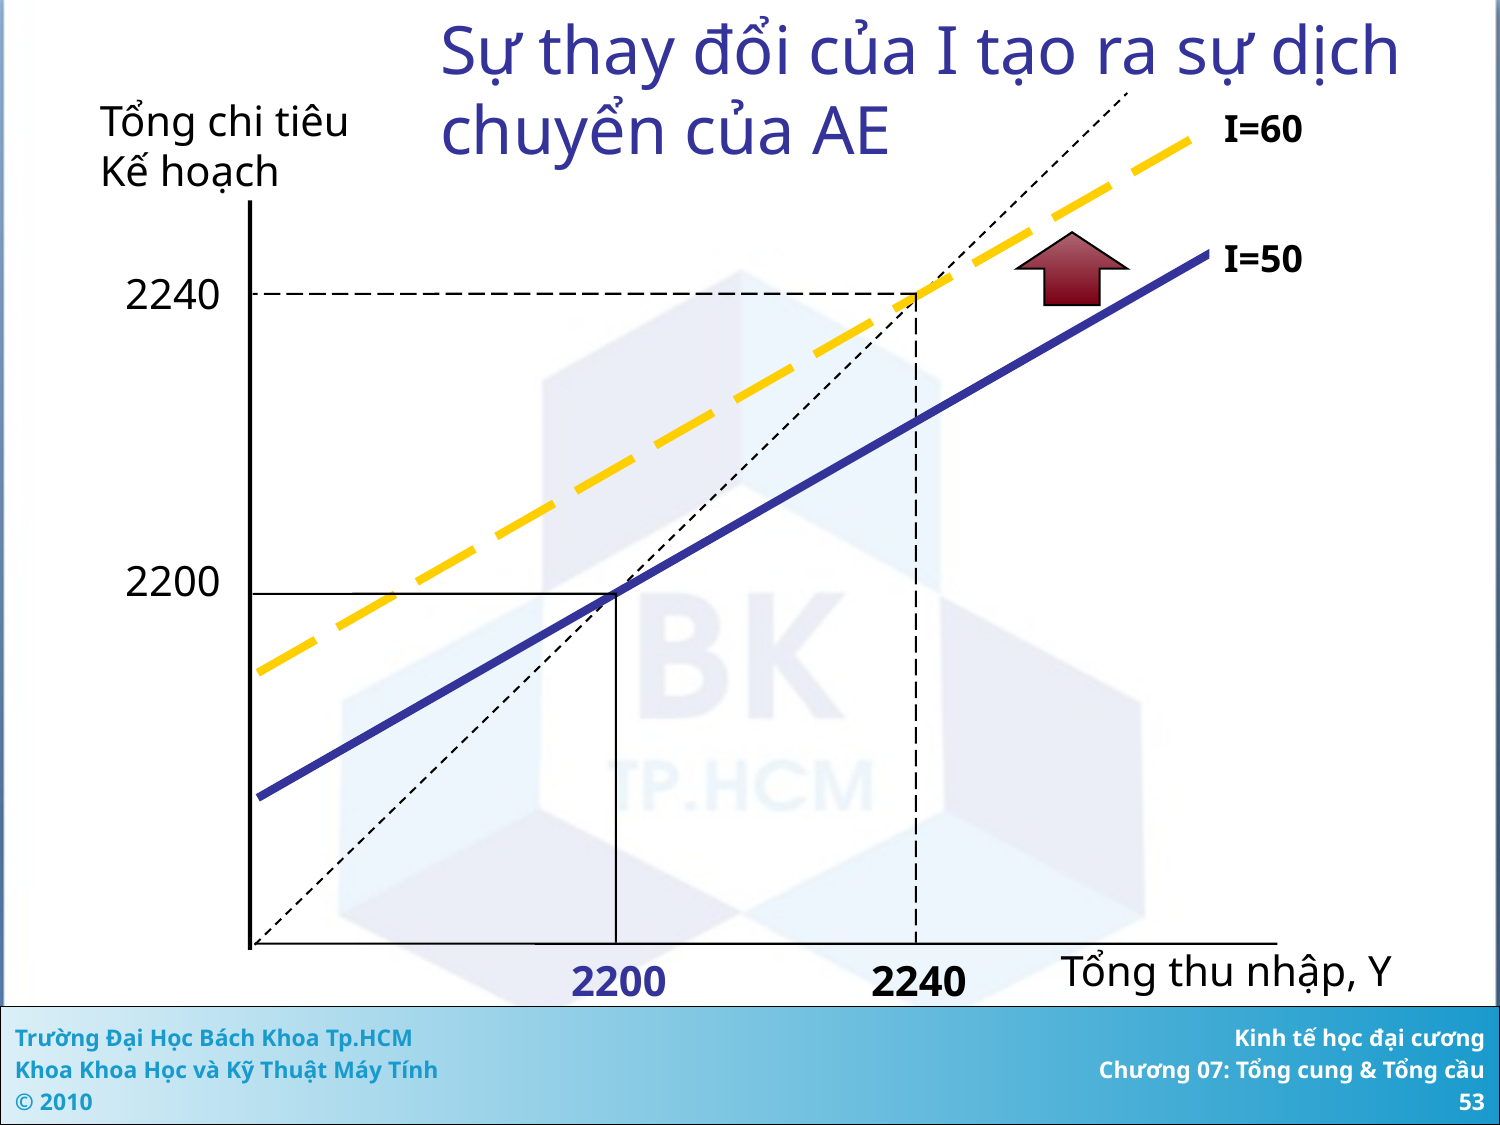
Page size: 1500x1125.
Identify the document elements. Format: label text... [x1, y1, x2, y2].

picture [0, 0, 1500, 1006]
text_box 2200 [110, 547, 236, 613]
text_box Sự thay đổi của I tạo ra sự dịch chuyển của AE [424, 0, 1475, 175]
text_box I=50 [1209, 227, 1319, 288]
text_box 2200 [556, 947, 682, 1013]
text_box Tổng chi tiêu Kế hoạch [84, 87, 376, 202]
text_box 2240 [856, 947, 982, 1013]
text_box 2240 [110, 260, 236, 325]
text_box [1016, 232, 1128, 306]
text_box Tổng thu nhập, Y [1045, 937, 1407, 1002]
